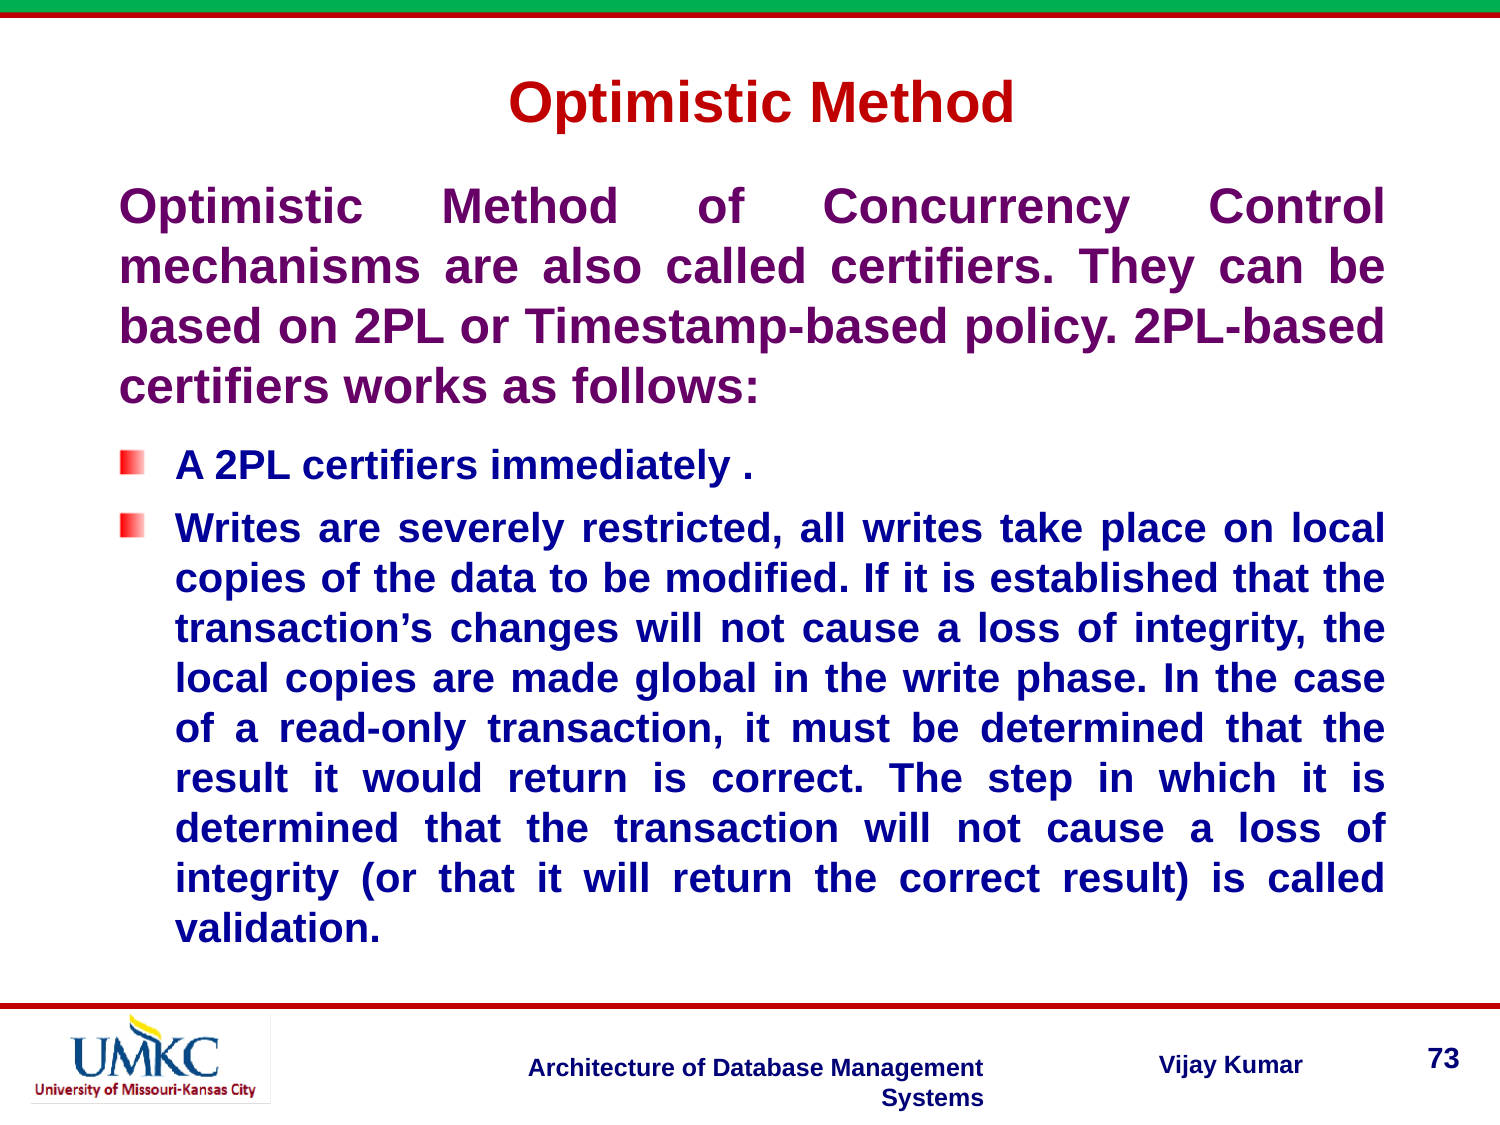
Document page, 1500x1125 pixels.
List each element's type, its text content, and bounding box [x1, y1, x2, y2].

picture [118, 511, 148, 541]
picture [118, 448, 148, 478]
picture [31, 1014, 271, 1106]
slide_number 73 [1387, 1032, 1475, 1072]
list Optimistic Method of Concurrency Control mechanisms are also called certifiers. They can be based on 2PL or Timestamp-based policy. 2PL-based certifiers works as follows: A 2PL certifiers immediately . Writes are severely restricted, all writes take place on local copies of the data to be modified. If it is established that the transaction’s changes will not cause a loss of integrity, the local copies are made global in the write phase. In the case of a read-only transaction, it must be determined that the result it would return is correct. The step in which it is determined that the transaction will not cause a loss of integrity (or that it will return the correct result) is called validation. [103, 165, 1402, 870]
title Optimistic Method [24, 24, 1500, 174]
